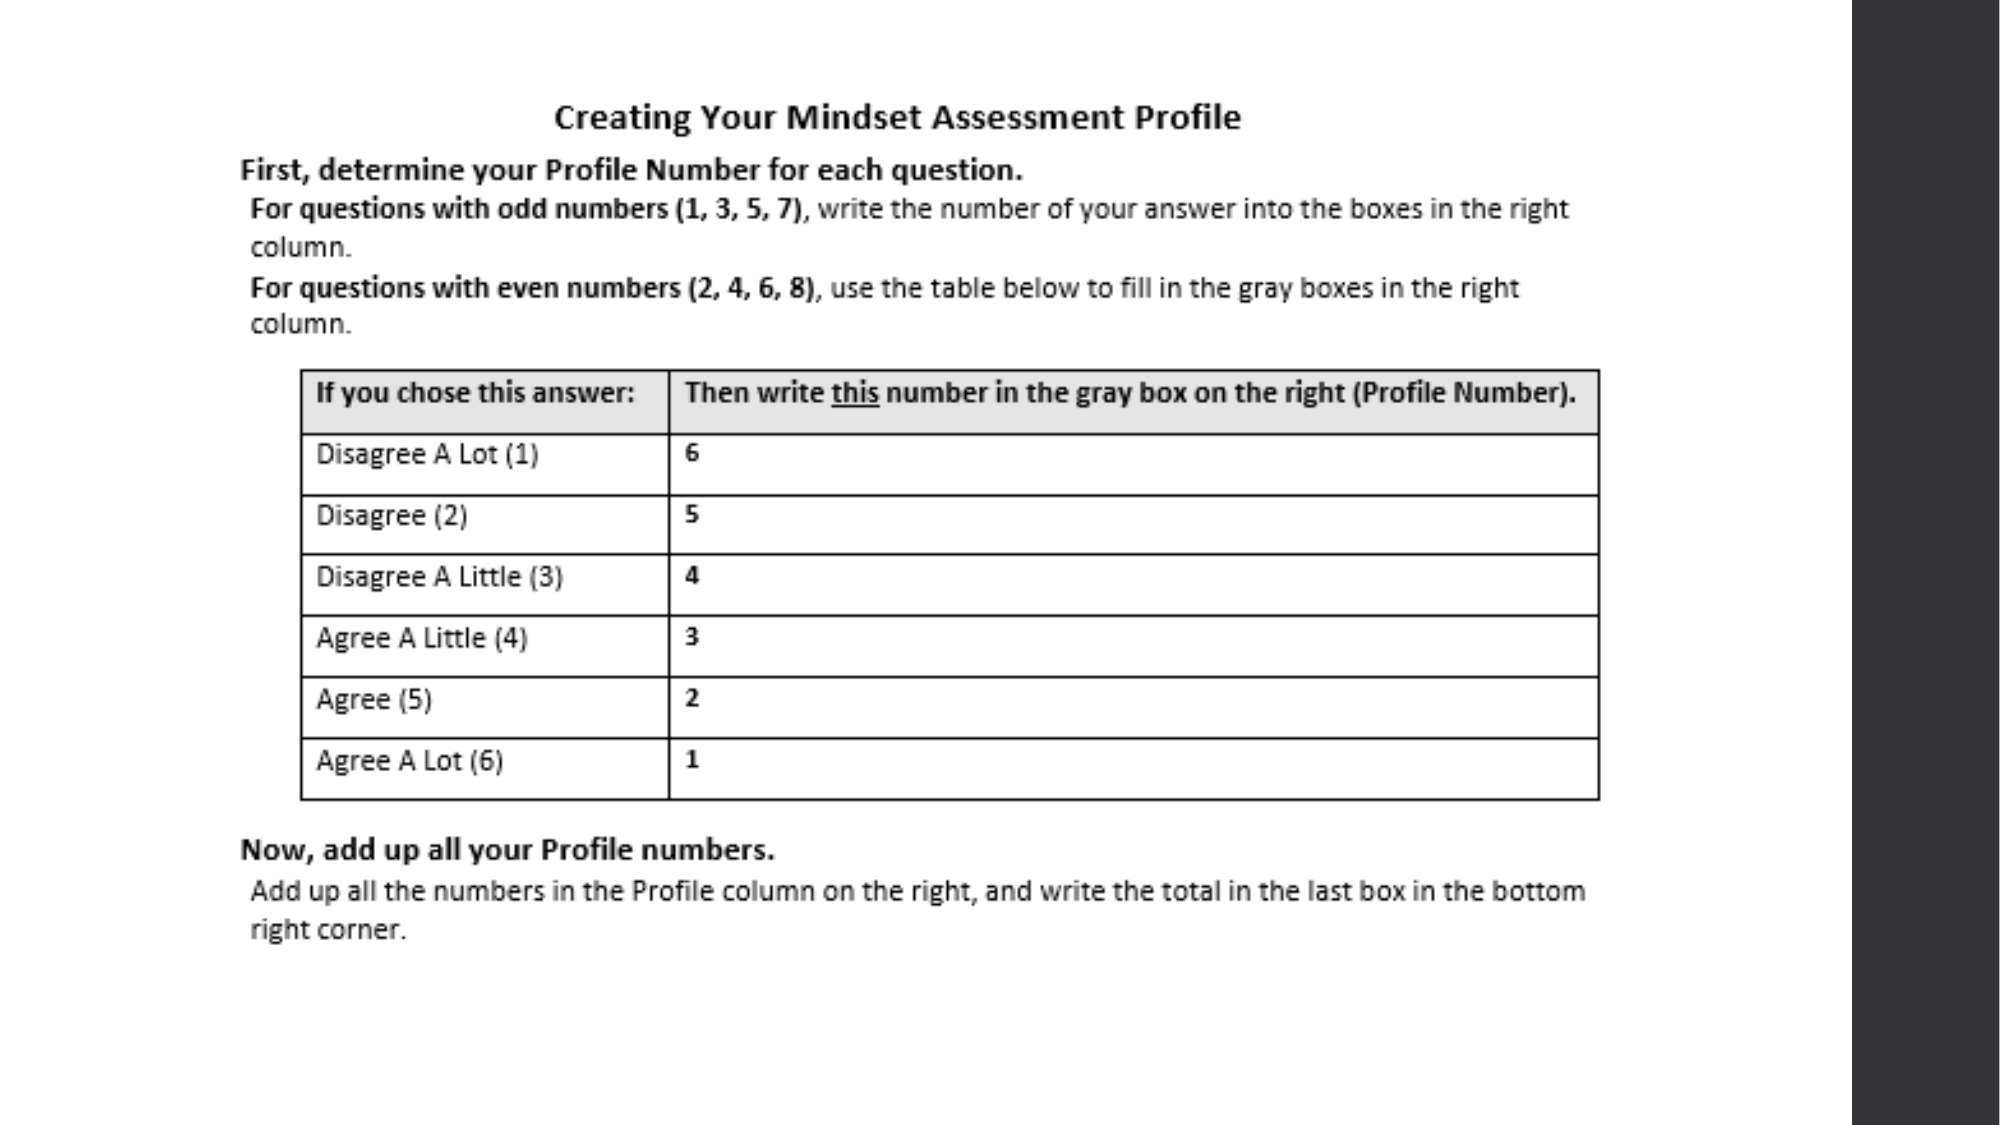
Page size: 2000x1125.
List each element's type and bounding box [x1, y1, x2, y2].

picture [236, 99, 1624, 951]
